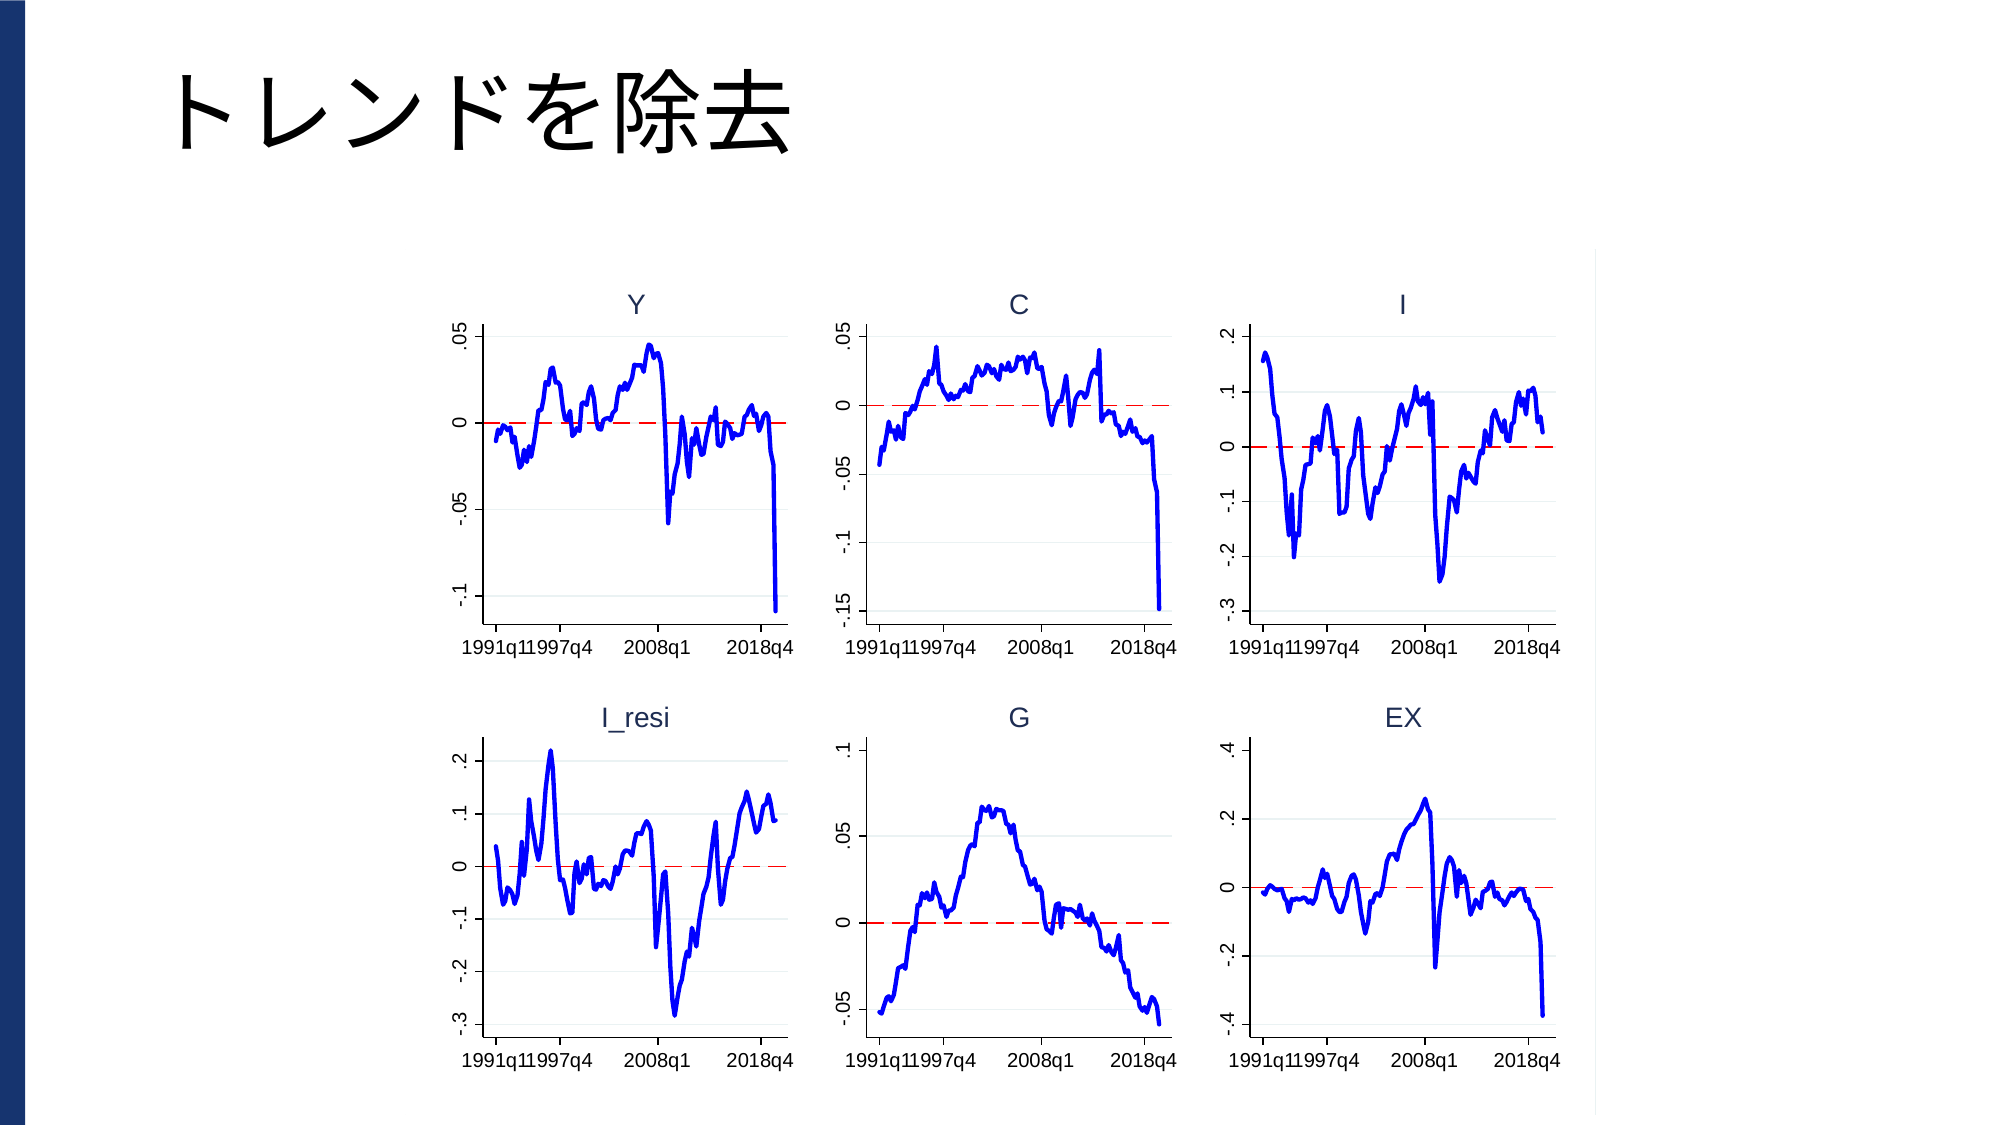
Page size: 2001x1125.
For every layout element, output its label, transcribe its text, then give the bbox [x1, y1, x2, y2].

picture [394, 239, 1606, 1125]
text_box トレンドを除去 [137, 59, 1863, 278]
text_box [0, 0, 26, 1125]
